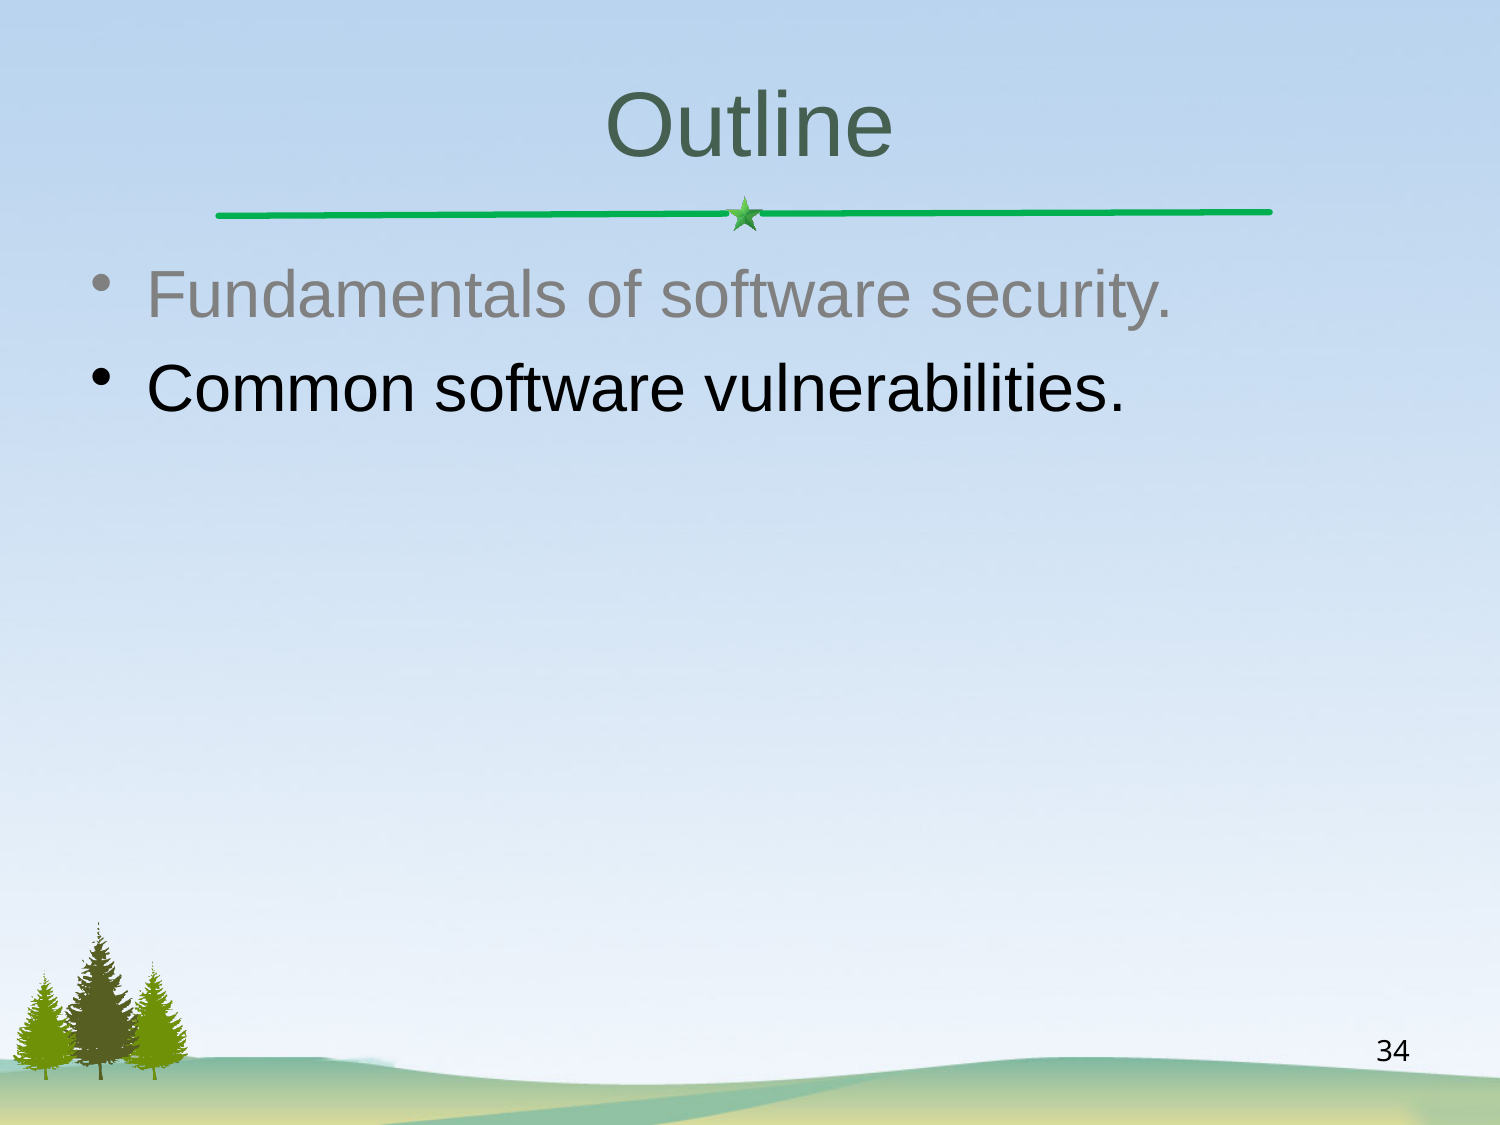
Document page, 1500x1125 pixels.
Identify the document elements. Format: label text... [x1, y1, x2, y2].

slide_number 34 [1074, 1024, 1425, 1103]
title Outline [75, 30, 1425, 209]
list Fundamentals of software security. Common software vulnerabilities. [75, 243, 1425, 1005]
picture [0, 0, 1500, 1125]
